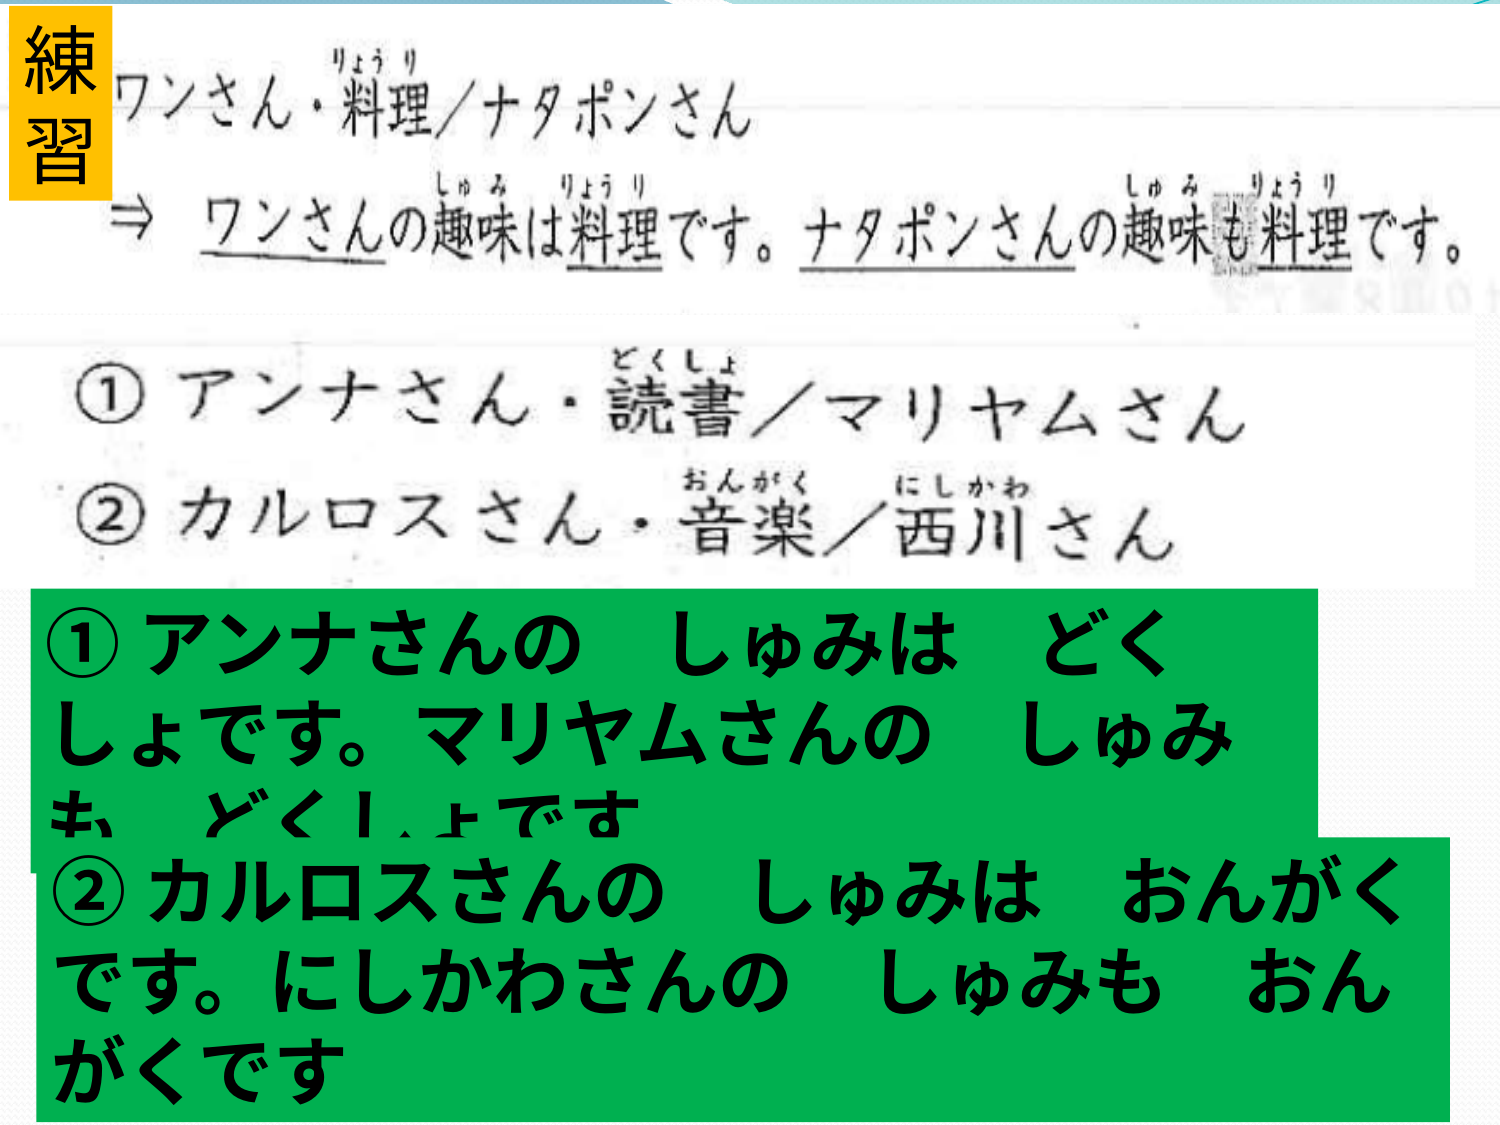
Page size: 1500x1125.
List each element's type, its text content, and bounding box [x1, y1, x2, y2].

text_box ①アンナさんの しゅみは どくしょです。マリヤムさんの しゅみも どくしょです [30, 600, 1319, 874]
text_box ②カルロスさんの しゅみは おんがくです。にしかわさんの しゅみも おんがくです [36, 837, 1450, 1123]
picture [0, 315, 1476, 588]
picture [0, 4, 1500, 313]
